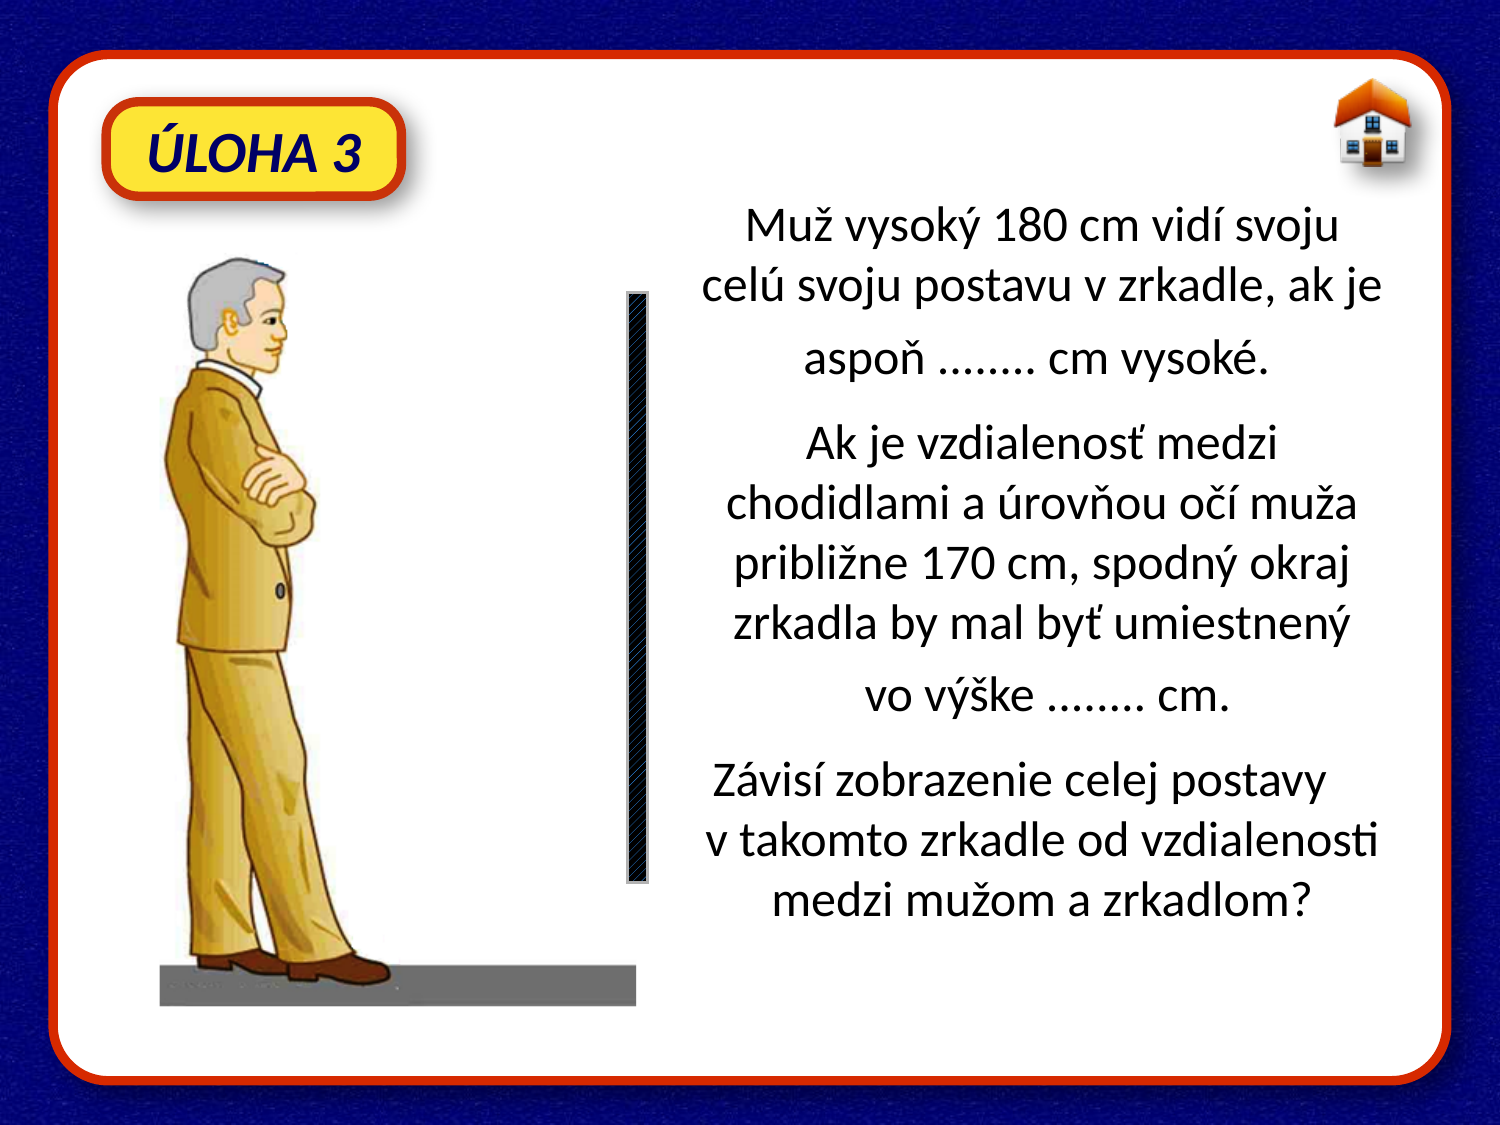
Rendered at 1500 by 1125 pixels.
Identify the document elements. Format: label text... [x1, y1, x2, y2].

picture [0, 0, 1500, 1125]
text_box Muž vysoký 180 cm vidí svoju celú svoju postavu v zrkadle, ak je aspoň ........ cm vysoké. Ak je vzdialenosť medzi chodidlami a úrovňou očí muža približne 170 cm, spodný okraj zrkadla by mal byť umiestnený vo výške ........ cm. Závisí zobrazenie celej postavy v takomto zrkadle od vzdialenosti medzi mužom a zrkadlom? [684, 184, 1400, 935]
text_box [94, 203, 649, 1036]
text_box [50, 52, 1449, 1083]
text_box ÚLOHA 3 [104, 99, 404, 199]
